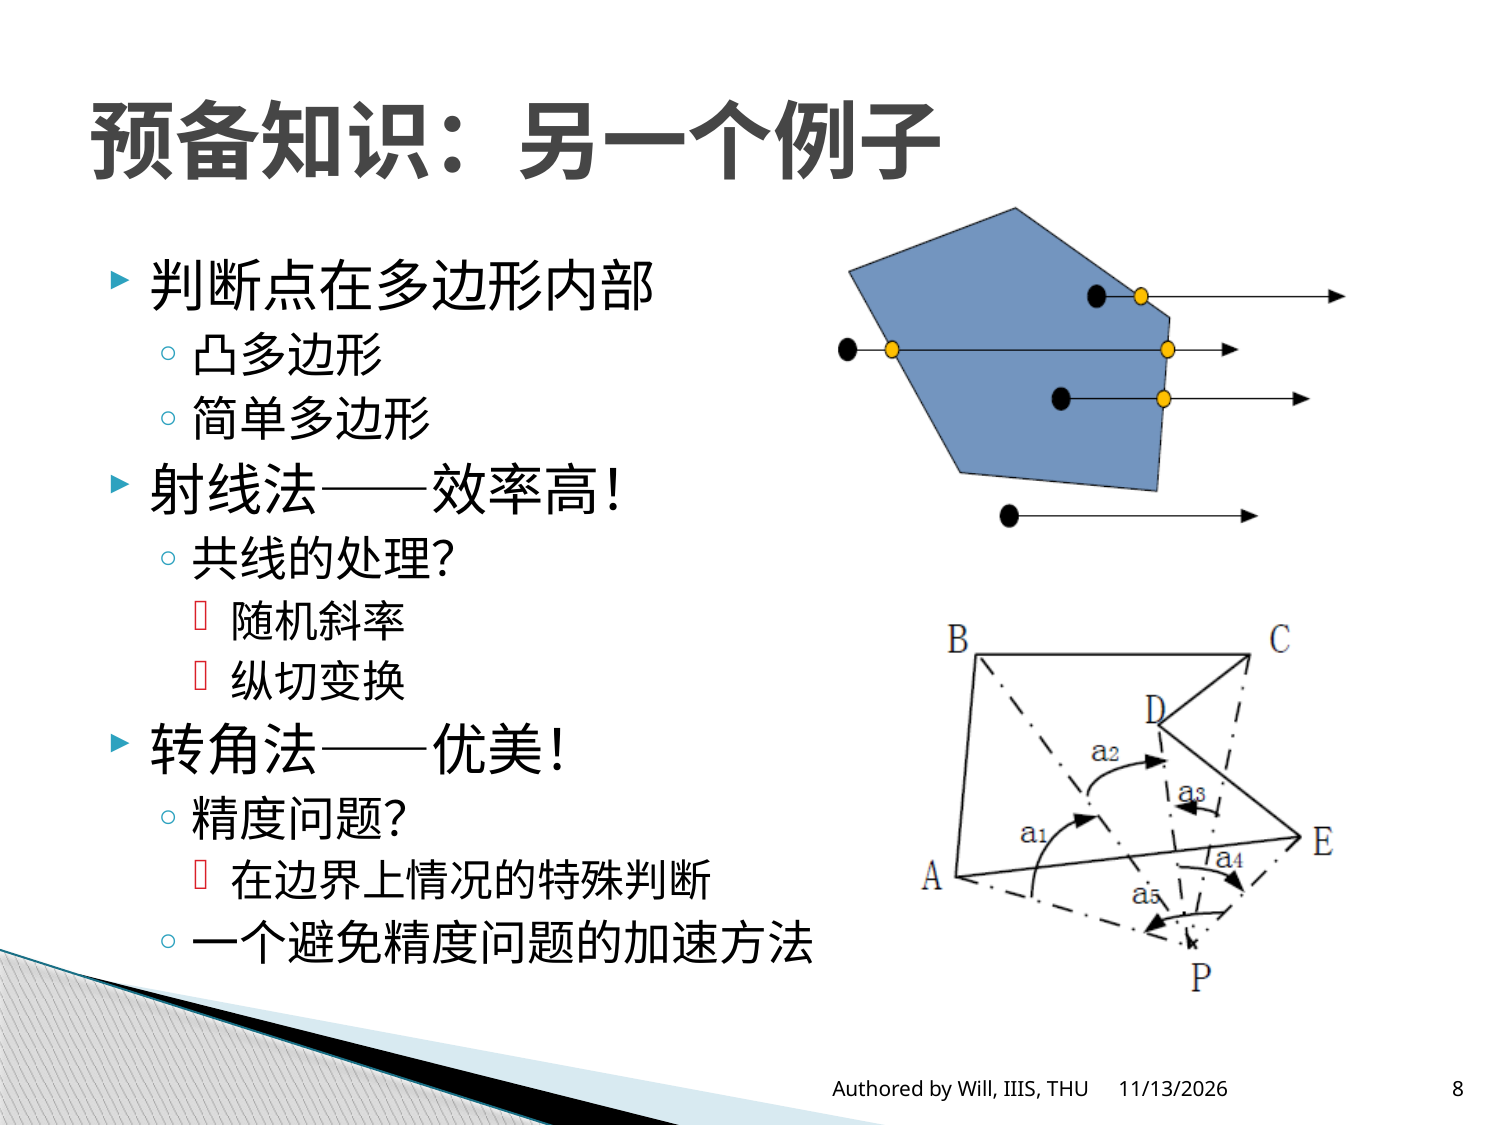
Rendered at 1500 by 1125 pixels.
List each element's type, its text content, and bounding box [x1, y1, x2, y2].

footer Authored by Will, IIIS, THU [718, 1051, 1105, 1112]
title 预备知识：另一个例子 [75, 45, 1425, 233]
picture [904, 609, 1360, 1009]
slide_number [1105, 1051, 1418, 1112]
picture [808, 184, 1370, 552]
list 判断点在多边形内部 凸多边形 简单多边形 射线法——效率高！ 共线的处理？ 随机斜率 纵切变换 转角法——优美！ 精度问题？ 在边界上情况的特殊判断 一个避免精度问题的加速方法 [75, 243, 1425, 1071]
slide_number 8 [1418, 1051, 1479, 1112]
